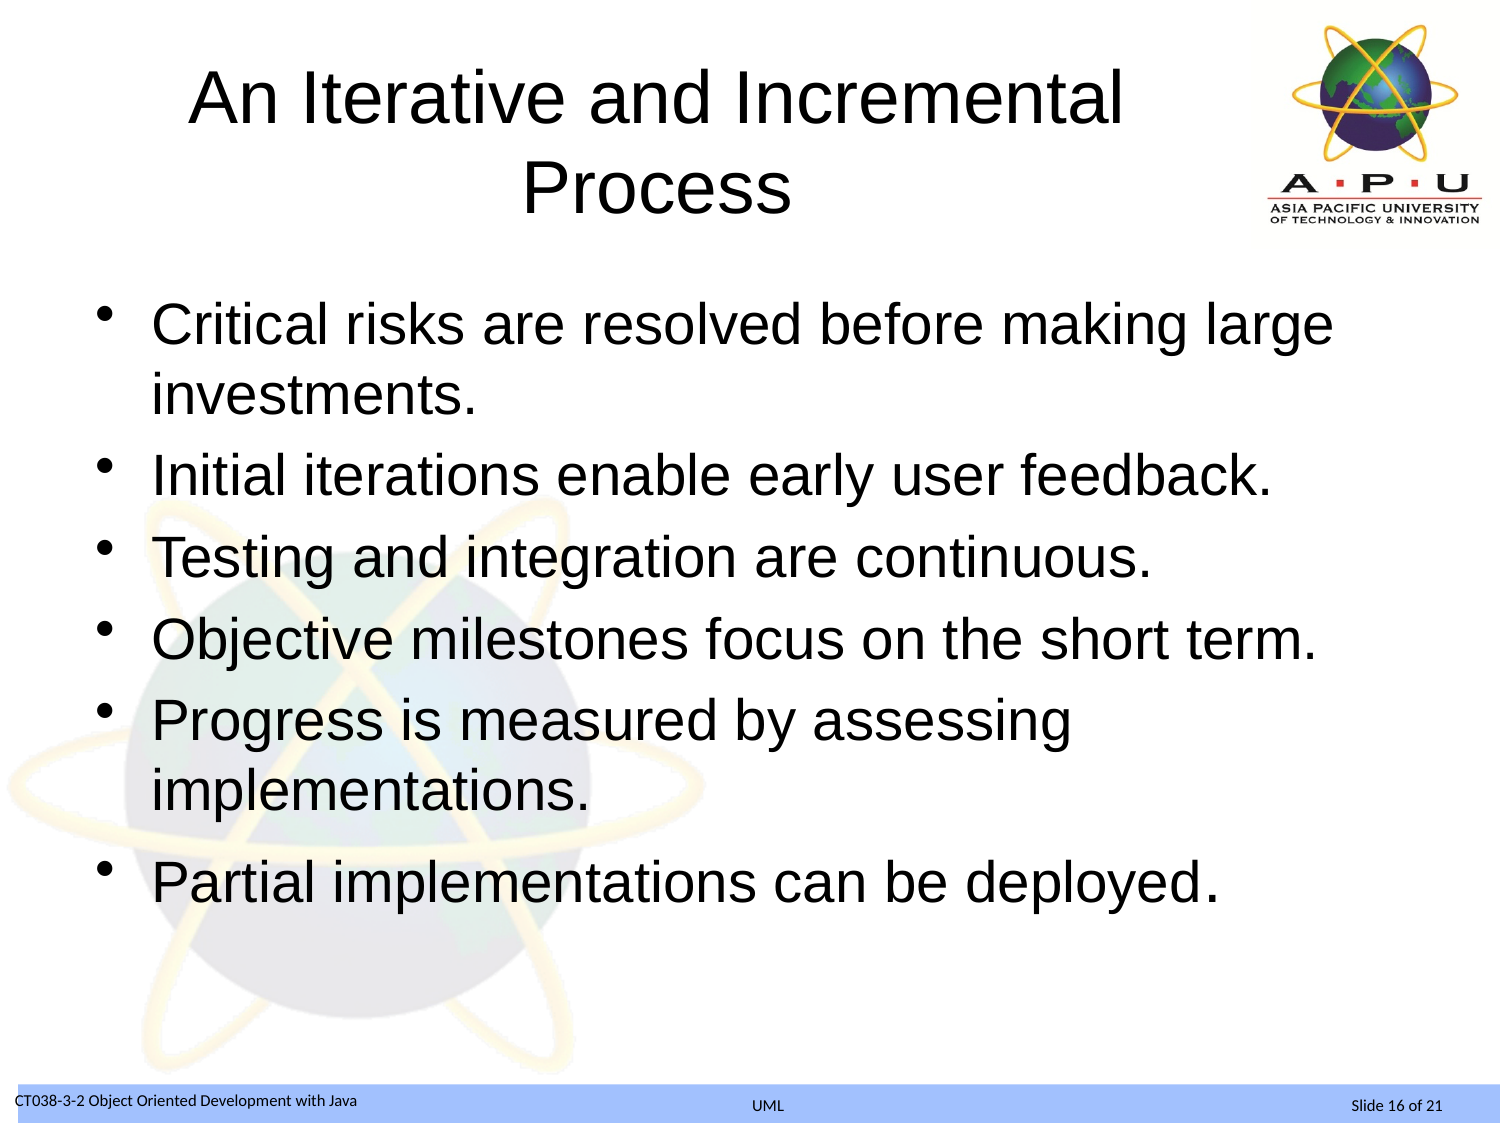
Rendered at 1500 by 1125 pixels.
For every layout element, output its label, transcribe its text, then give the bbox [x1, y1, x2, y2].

list Critical risks are resolved before making large investments. Initial iterations enable early user feedback. Testing and integration are continuous. Objective milestones focus on the short term. Progress is measured by assessing implementations. Partial implementations can be deployed. [79, 278, 1430, 1021]
picture [1251, 0, 1500, 249]
title An Iterative and Incremental Process [79, 45, 1235, 233]
